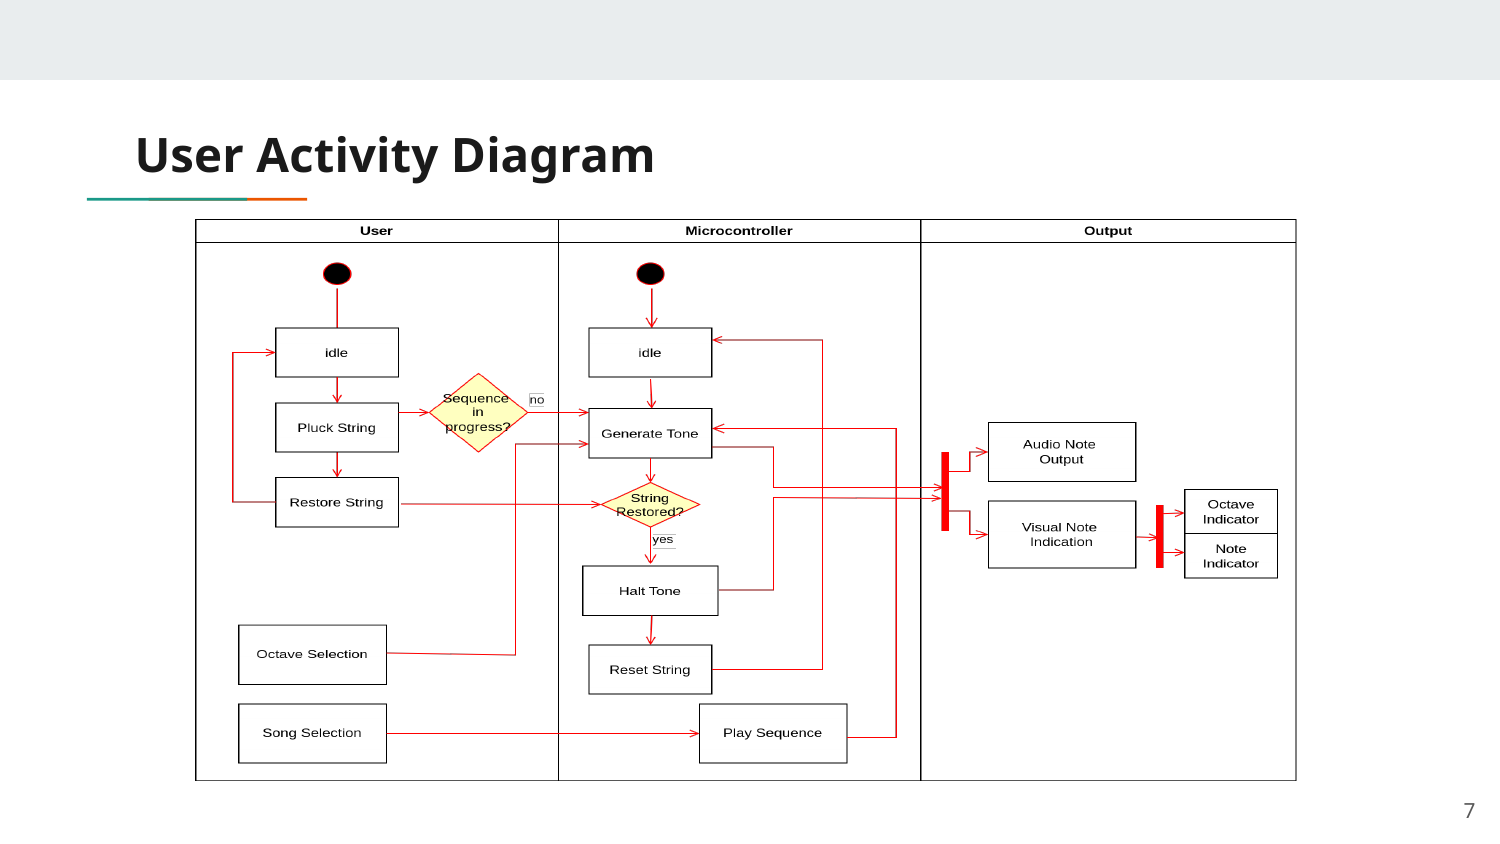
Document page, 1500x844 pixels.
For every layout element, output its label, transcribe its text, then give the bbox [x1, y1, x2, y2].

title User Activity Diagram [119, 109, 1381, 198]
picture [195, 219, 1297, 782]
slide_number ‹#› [1400, 779, 1491, 844]
